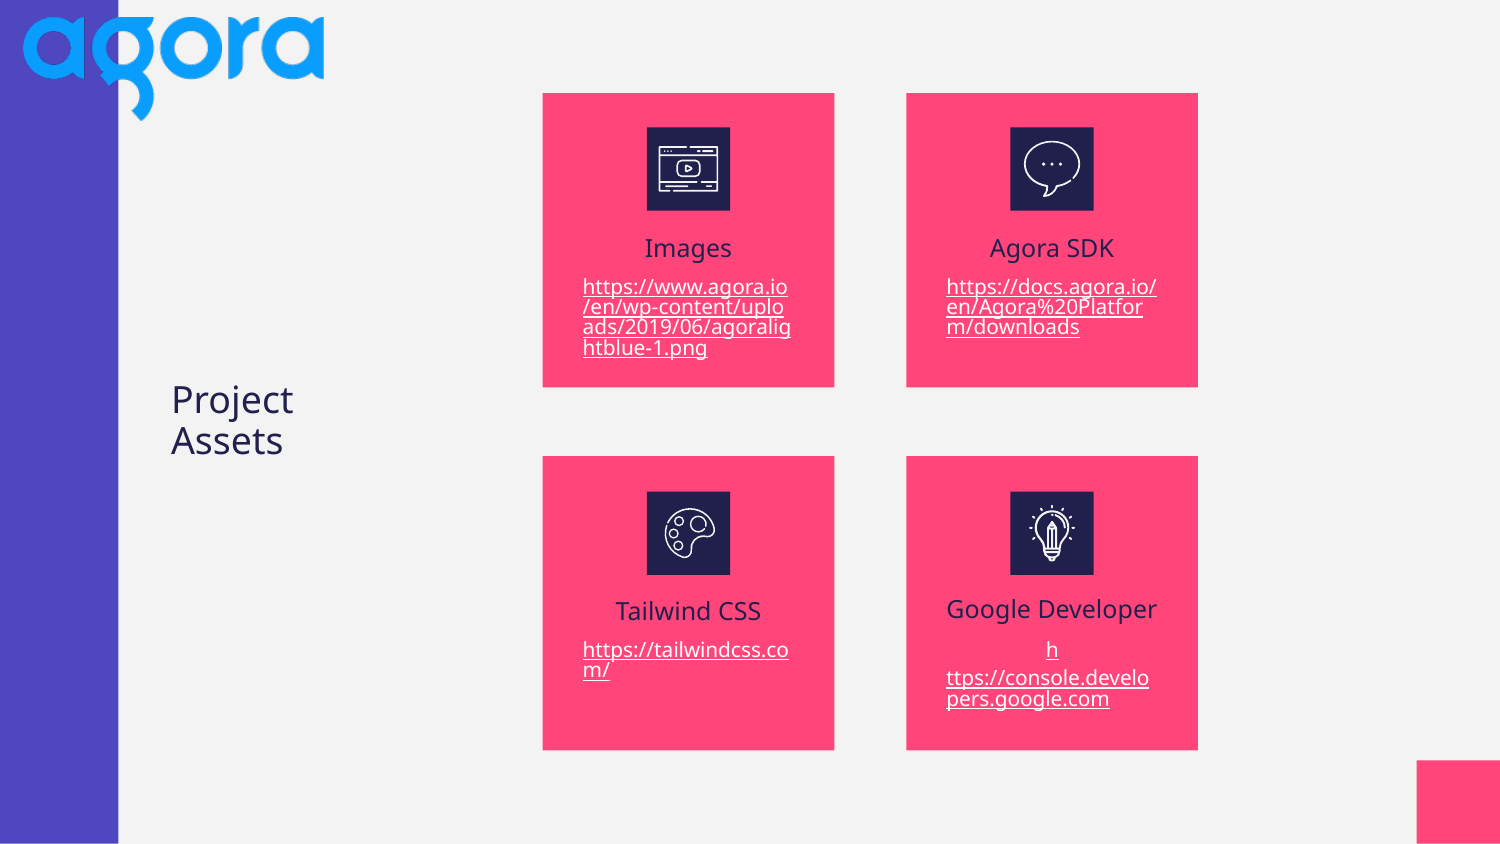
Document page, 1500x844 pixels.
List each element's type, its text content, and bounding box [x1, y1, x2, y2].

text_box [1010, 127, 1094, 211]
text_box [542, 456, 835, 751]
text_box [661, 507, 716, 559]
text_box [1010, 491, 1094, 575]
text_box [658, 145, 719, 192]
picture [20, 16, 326, 122]
subtitle Google Developer [935, 573, 1170, 630]
text_box [542, 93, 835, 388]
subtitle Images [571, 212, 806, 268]
subtitle Tailwind CSS [571, 574, 806, 632]
subtitle Agora SDK [935, 212, 1170, 268]
text_box [646, 491, 731, 575]
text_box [1028, 504, 1076, 562]
subtitle https://www.agora.io/en/wp-content/uploads/2019/06/agoralightblue-1.png [571, 268, 806, 369]
text_box [906, 93, 1198, 388]
subtitle https://tailwindcss.com/ [571, 632, 806, 731]
title Project Assets [159, 320, 365, 524]
text_box [906, 456, 1198, 751]
subtitle https://console.developers.google.com [935, 630, 1170, 731]
subtitle https://docs.agora.io/en/Agora%20Platform/downloads [935, 268, 1170, 369]
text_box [1023, 140, 1081, 198]
text_box [646, 127, 731, 211]
